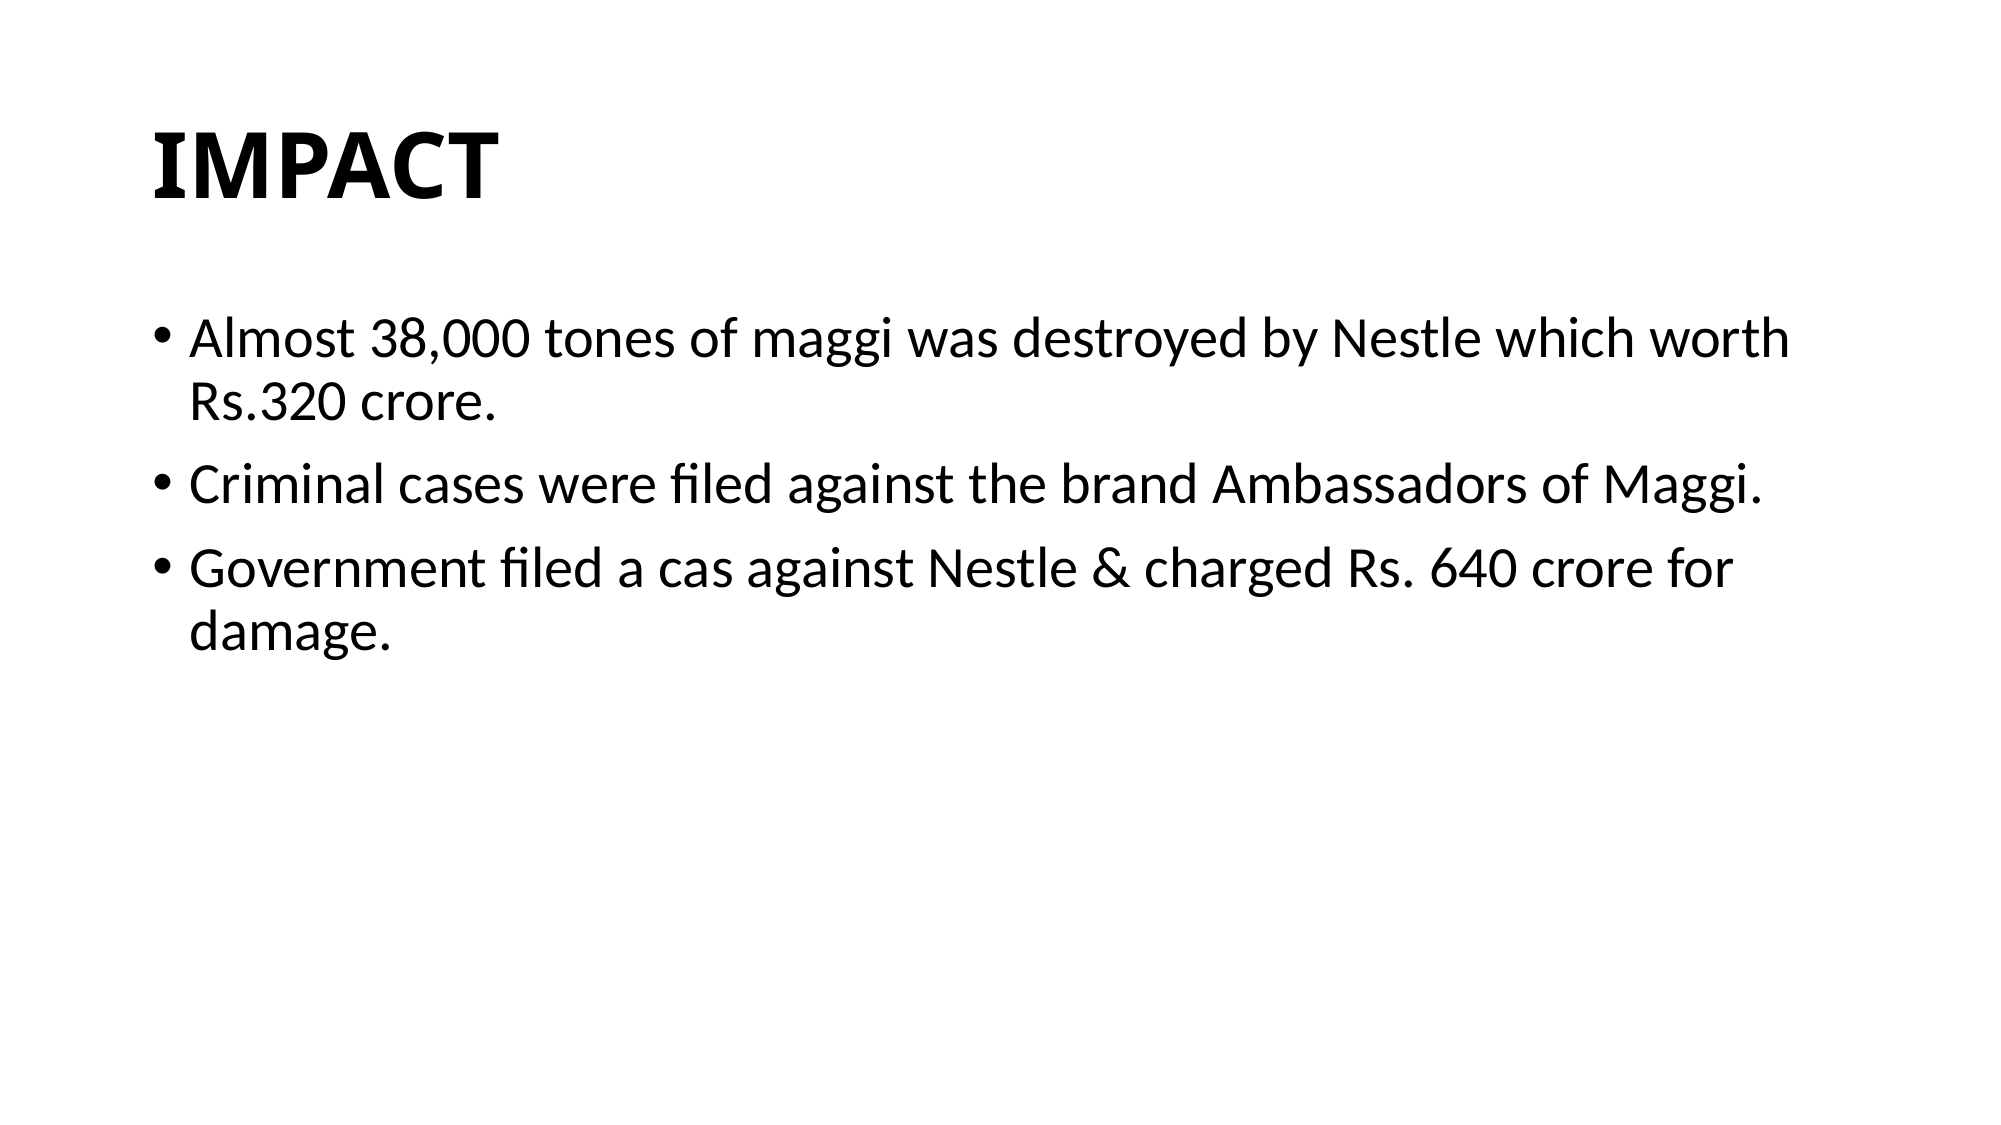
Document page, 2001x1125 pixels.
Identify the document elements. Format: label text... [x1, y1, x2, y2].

title IMPACT [137, 59, 1863, 278]
list Almost 38,000 tones of maggi was destroyed by Nestle which worth Rs.320 crore. Criminal cases were filed against the brand Ambassadors of Maggi. Government filed a cas against Nestle & charged Rs. 640 crore for damage. [137, 299, 1863, 1014]
